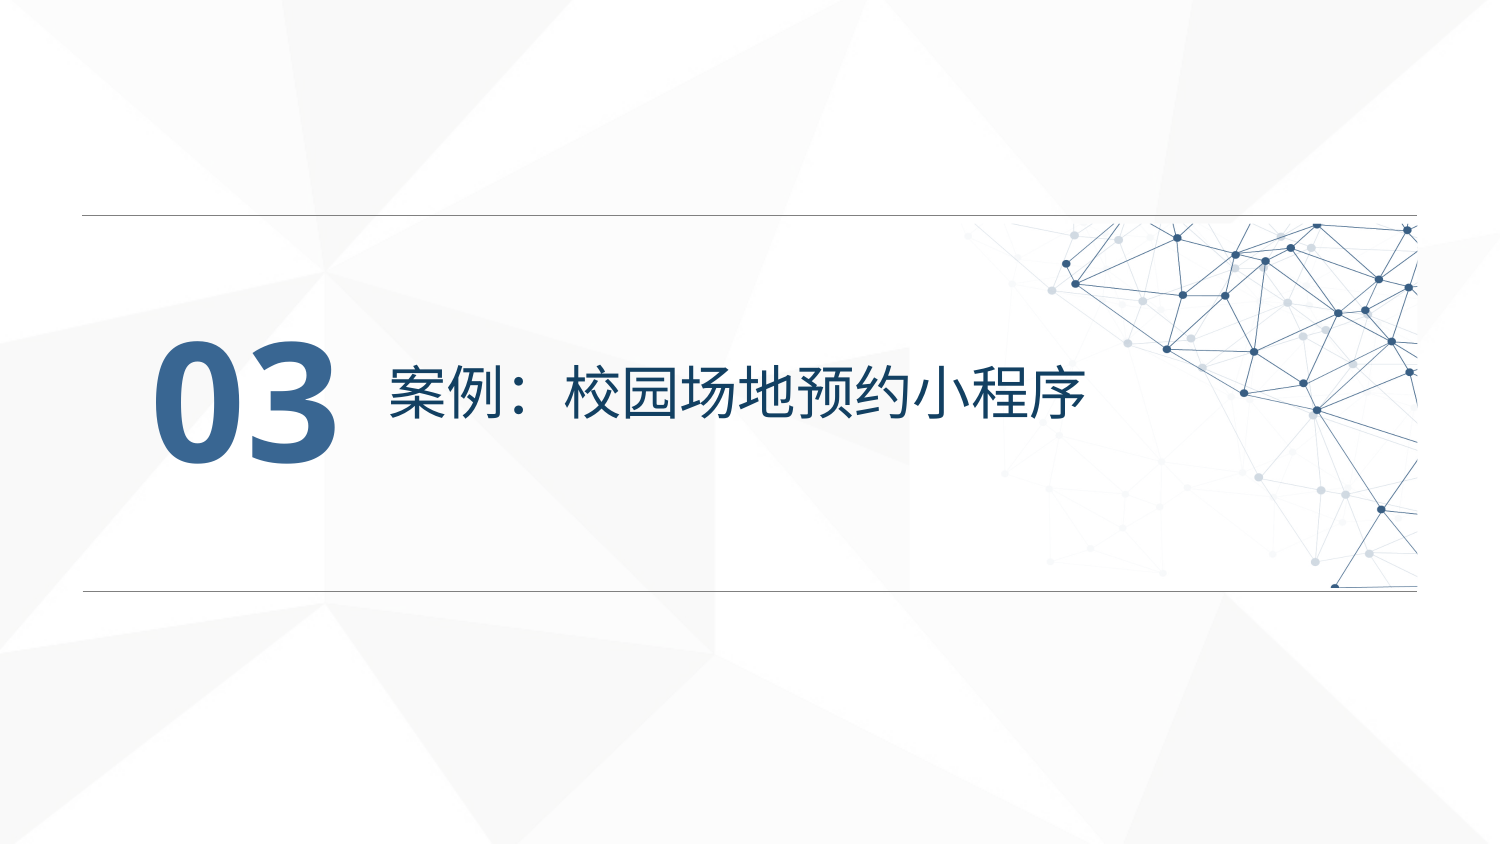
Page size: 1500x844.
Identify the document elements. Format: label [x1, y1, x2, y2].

text_box [82, 215, 1418, 592]
